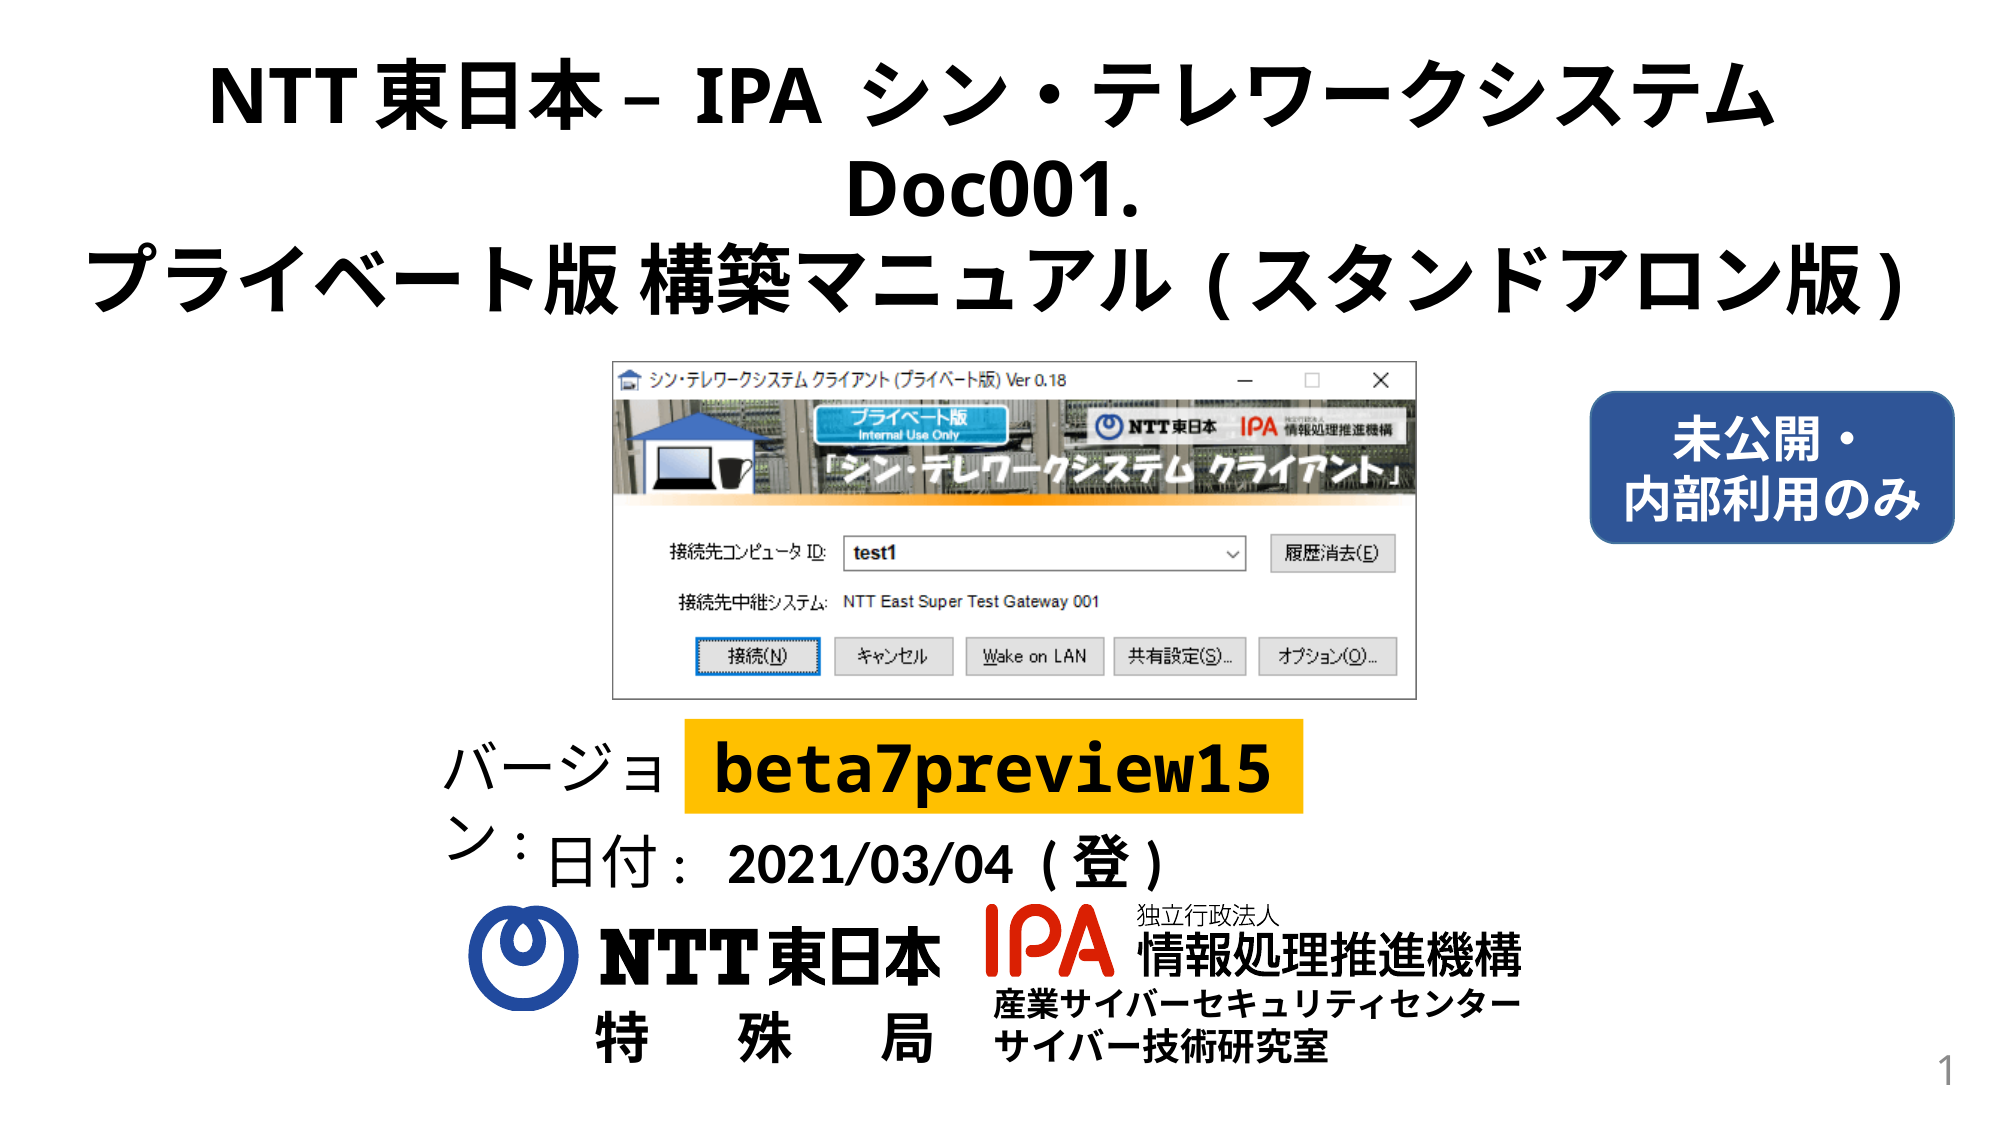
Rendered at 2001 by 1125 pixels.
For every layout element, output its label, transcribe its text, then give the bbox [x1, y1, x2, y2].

text_box beta7preview15 [684, 718, 1304, 814]
picture [463, 900, 970, 1103]
text_box バージョン: [426, 723, 701, 879]
text_box 日付: 2021/03/04 (登) [527, 818, 1242, 903]
slide_number 1 [1412, 1042, 1975, 1103]
text_box 産業サイバーセキュリティセンター サイバー技術研究室 [978, 975, 1554, 1076]
text_box 未公開・ 内部利用のみ [1589, 390, 1955, 545]
picture [612, 361, 1417, 700]
picture [982, 900, 1521, 977]
title NTT東日本 – IPA シン・テレワークシステム Doc001. プライベート版 構築マニュアル (スタンドアロン版) [10, 8, 1975, 363]
